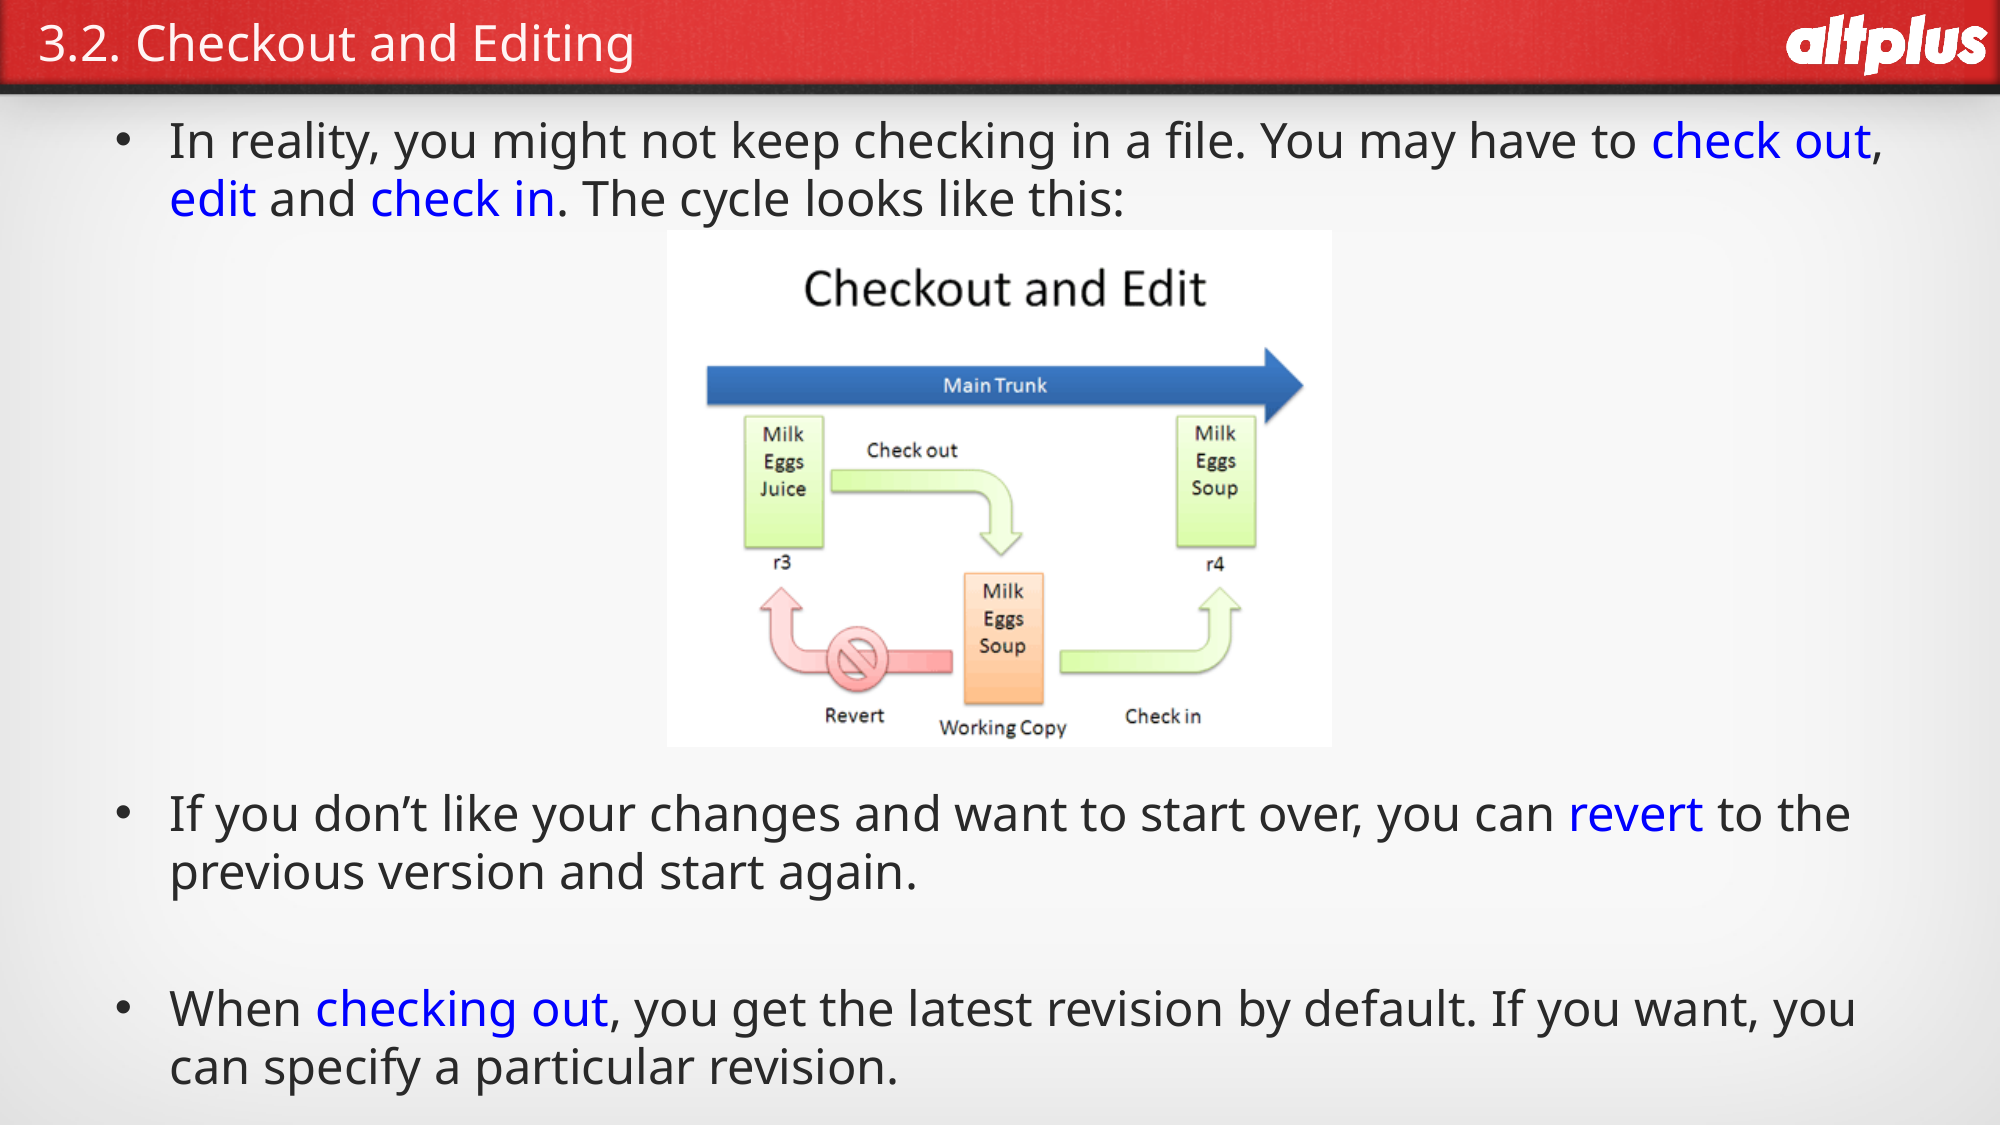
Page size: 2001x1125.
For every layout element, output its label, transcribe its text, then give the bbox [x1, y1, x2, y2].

list In reality, you might not keep checking in a file. You may have to check out, edit and check in. The cycle looks like this: If you don’t like your changes and want to start over, you can revert to the previous version and start again. When checking out, you get the latest revision by default. If you want, you can specify a particular revision. [99, 101, 1900, 1106]
title 3.2. Checkout and Editing [23, 7, 1824, 75]
picture [0, 0, 2000, 1125]
